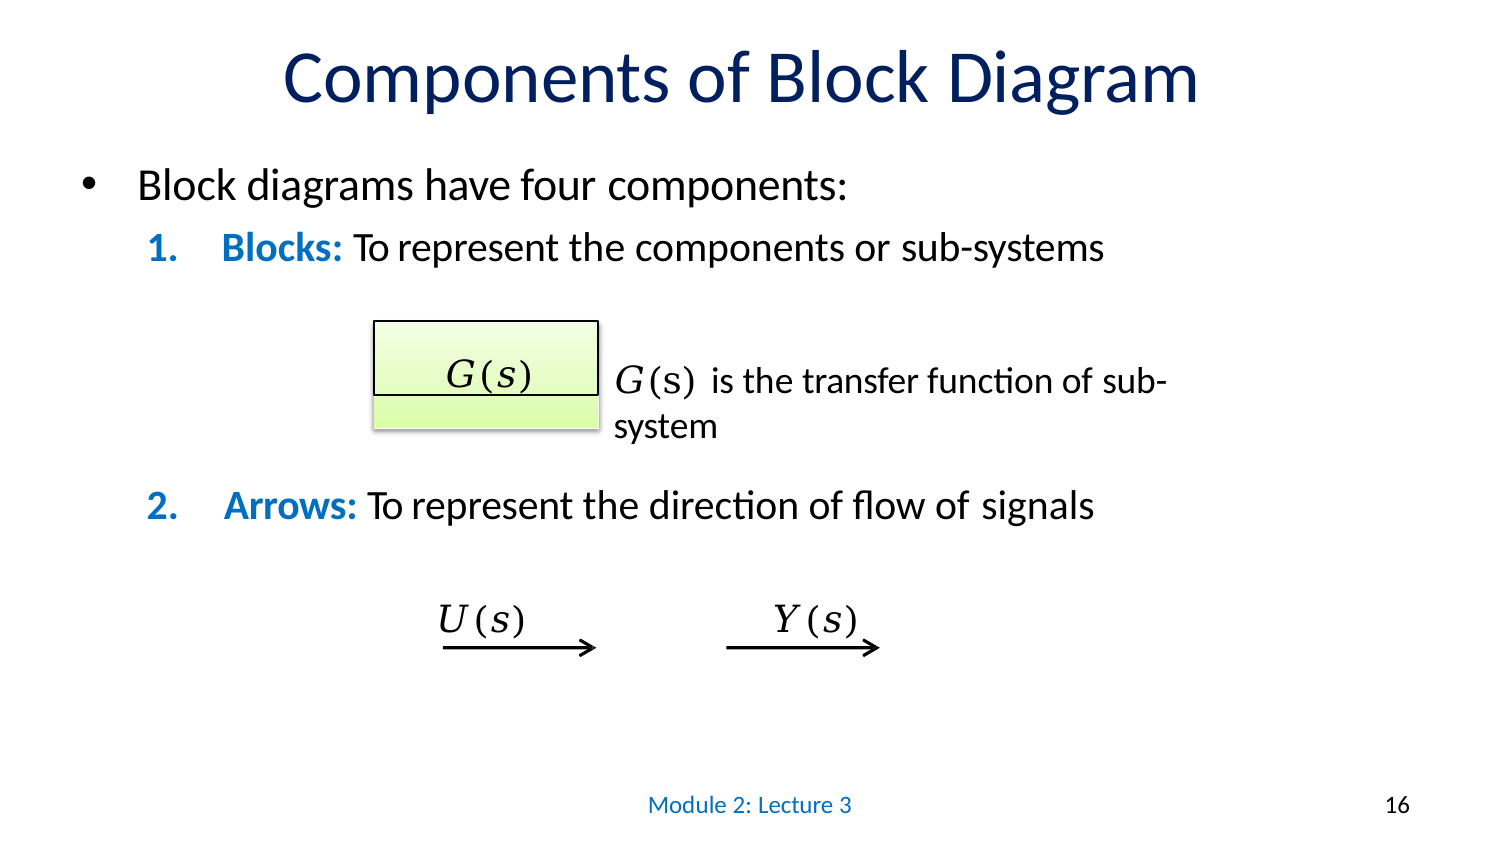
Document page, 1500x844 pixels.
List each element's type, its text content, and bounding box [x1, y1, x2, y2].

text_box 2. Arrows: To represent the direction of flow of signals 𝑈(𝑠) 𝑌(𝑠) [144, 475, 1103, 641]
footer Module 2: Lecture 3 [645, 792, 854, 844]
text_box 𝐺(s) is the transfer function of sub-system [611, 354, 1264, 447]
text_box [365, 316, 607, 439]
text_box 𝐺(𝑠) [373, 321, 599, 395]
slide_number 16 [1380, 792, 1415, 844]
title Components of Block Diagram [281, 25, 1206, 169]
text_box [726, 641, 880, 657]
text_box Block diagrams have four components: Blocks: To represent the components or sub-systems [78, 141, 1116, 271]
text_box [373, 395, 599, 428]
text_box [442, 641, 597, 657]
